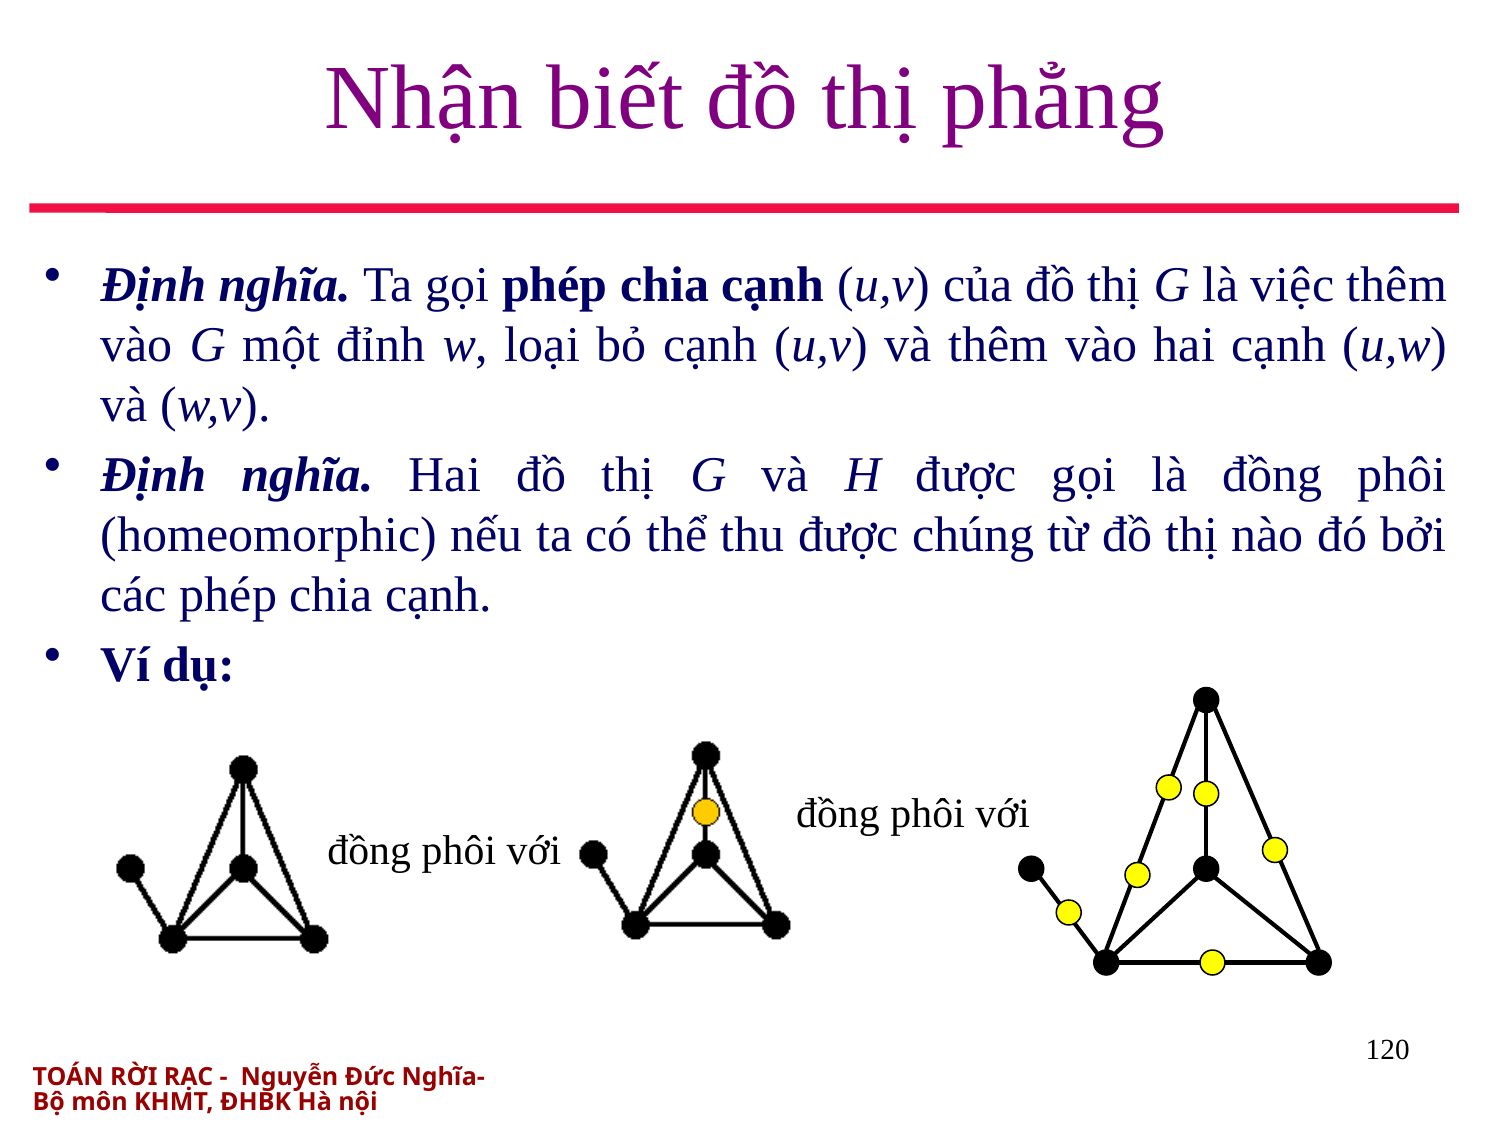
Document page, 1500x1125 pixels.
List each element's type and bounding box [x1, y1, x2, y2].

picture [574, 737, 801, 949]
text_box [1030, 886, 1107, 945]
title [29, 0, 1463, 185]
slide_number [1074, 1022, 1425, 1102]
picture [112, 751, 338, 963]
text_box [1193, 687, 1219, 713]
footer [17, 1052, 515, 1114]
list [29, 243, 1463, 1076]
text_box [801, 774, 1388, 976]
text_box [338, 815, 574, 881]
